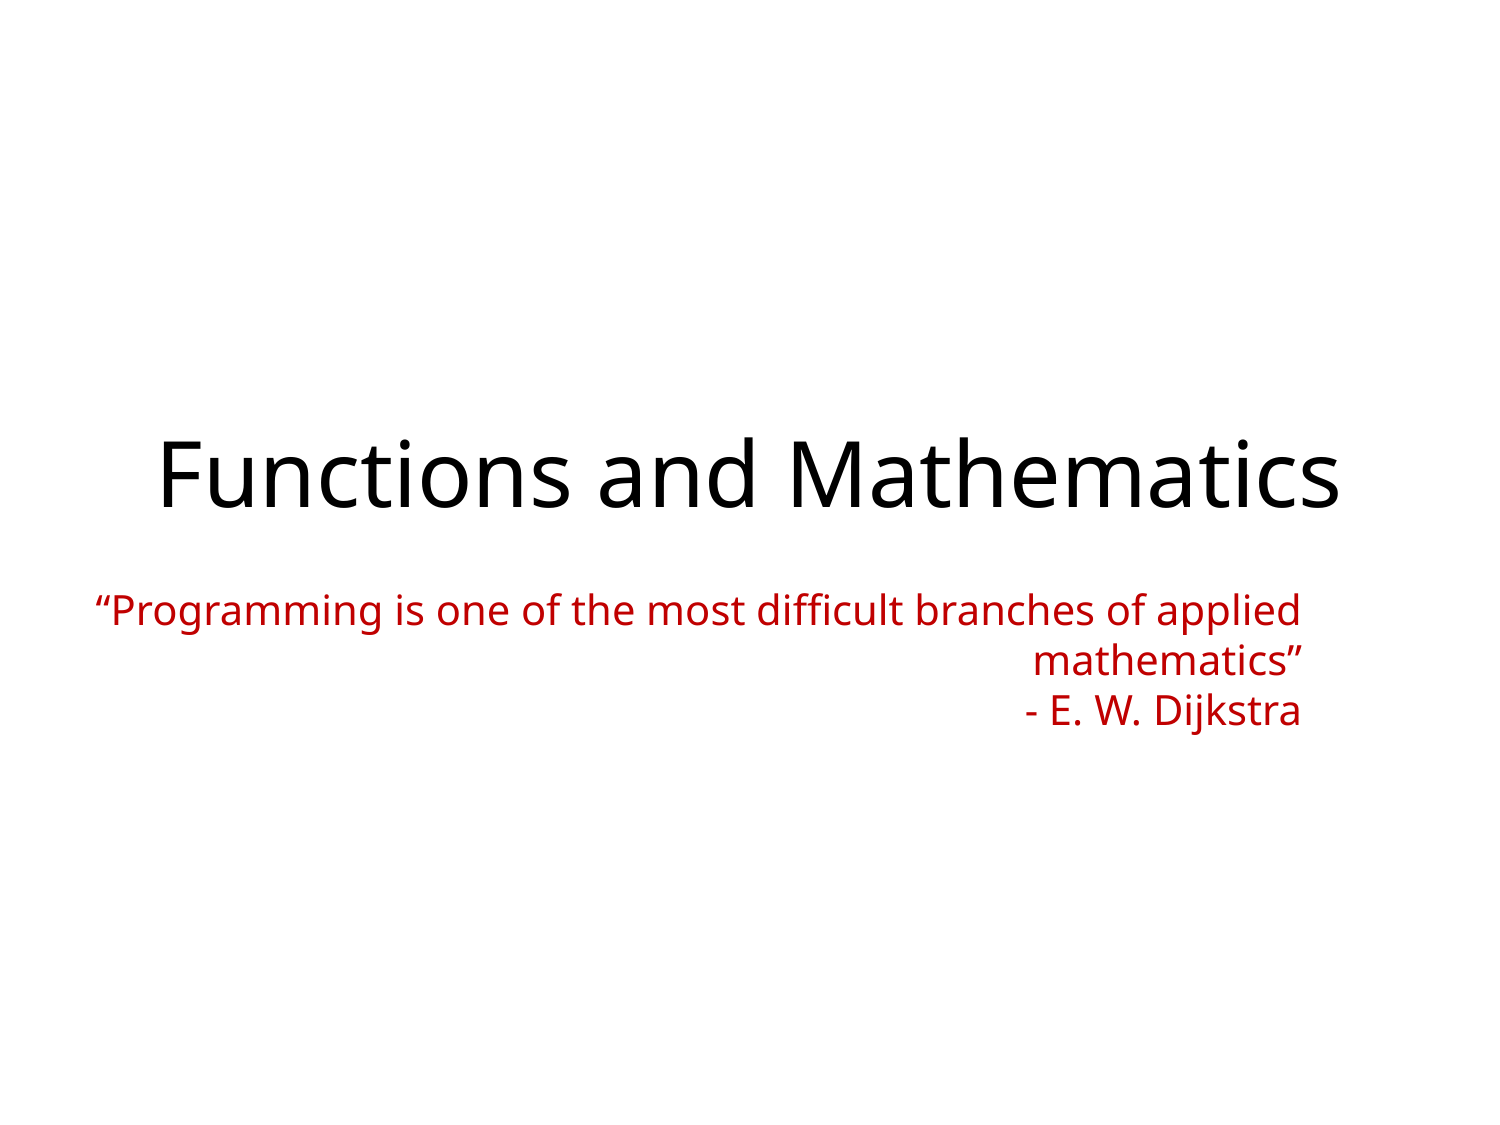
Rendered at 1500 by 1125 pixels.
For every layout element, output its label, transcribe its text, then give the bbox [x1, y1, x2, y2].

text_box “Programming is one of the most difficult branches of applied mathematics” - E. W. Dijkstra [76, 576, 1317, 742]
title Functions and Mathematics [112, 349, 1388, 591]
